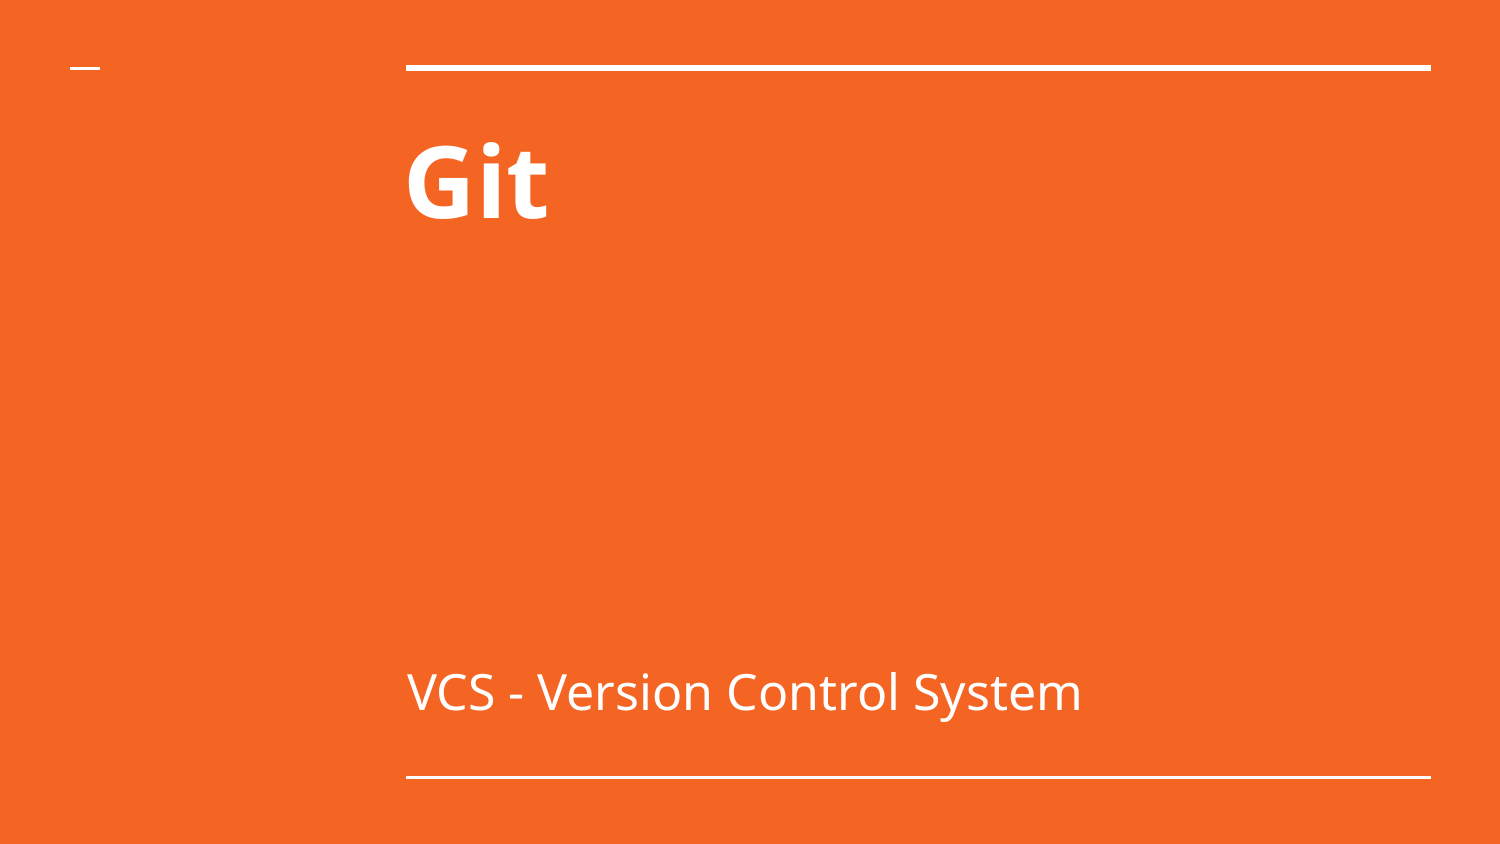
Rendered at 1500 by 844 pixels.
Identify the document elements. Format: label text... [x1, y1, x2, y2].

title Git [389, 103, 1428, 357]
subtitle VCS - Version Control System [392, 531, 1431, 735]
